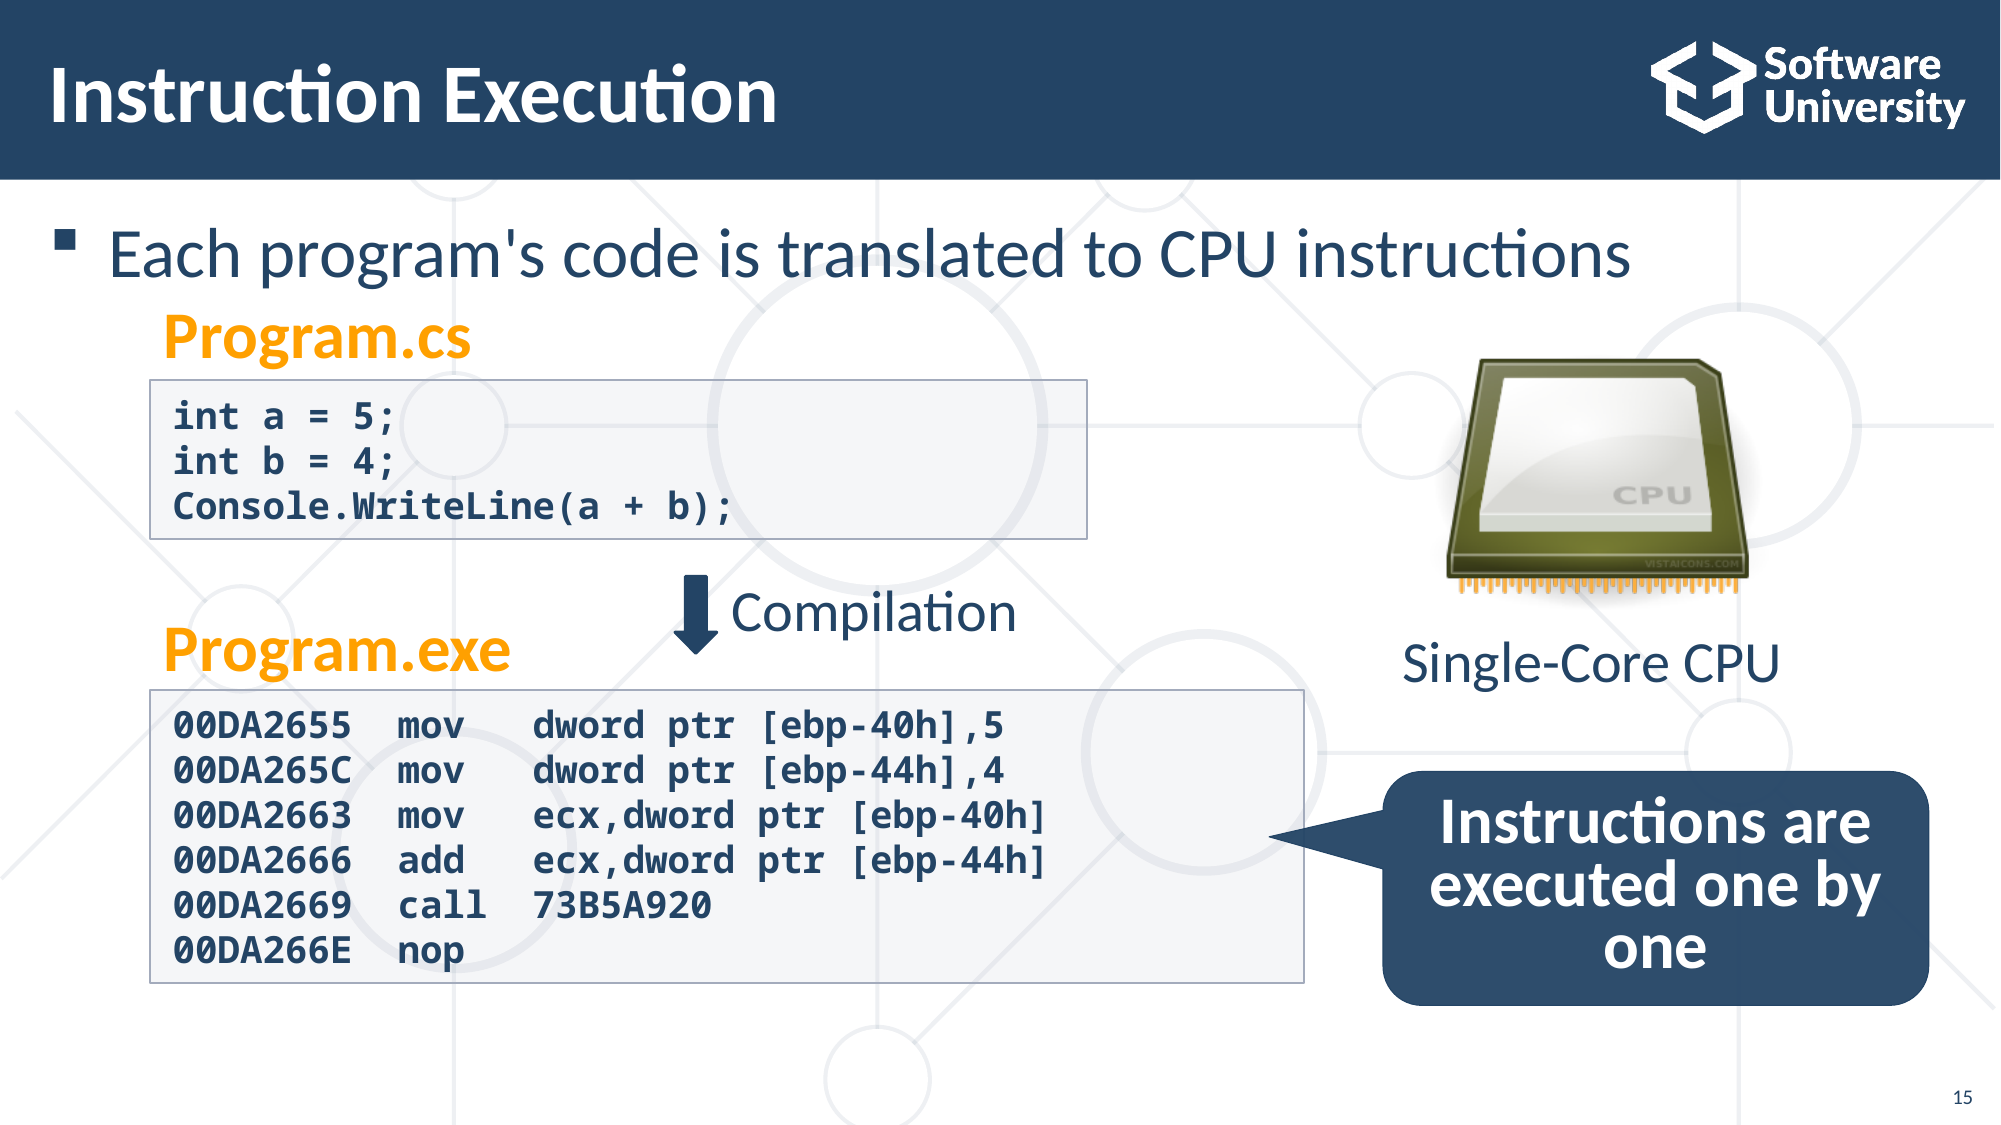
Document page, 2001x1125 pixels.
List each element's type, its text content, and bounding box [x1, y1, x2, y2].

text_box [675, 576, 716, 654]
list Each program's code is translated to CPU instructions [31, 196, 1970, 316]
text_box Instructions are executed one by one [1269, 771, 1929, 1006]
title Instruction Execution [31, 16, 1625, 162]
slide_number 15 [1927, 1067, 1989, 1117]
text_box int a = 5; int b = 4; Console.WriteLine(a + b); [150, 380, 1088, 539]
picture [1424, 284, 1776, 636]
text_box 00DA2655 mov dword ptr [ebp-40h],5 00DA265C mov dword ptr [ebp-44h],4 00DA2663 mov ecx,dword ptr [ebp-40h] 00DA2666 add ecx,dword ptr [ebp-44h] 00DA2669 call 73B5A920 00DA266E nop [149, 689, 1305, 984]
text_box Program.cs [149, 284, 675, 380]
text_box Single-Core CPU [1387, 617, 1813, 702]
picture [1651, 41, 1966, 134]
text_box Compilation [716, 565, 1042, 651]
text_box Program.exe [149, 596, 542, 689]
